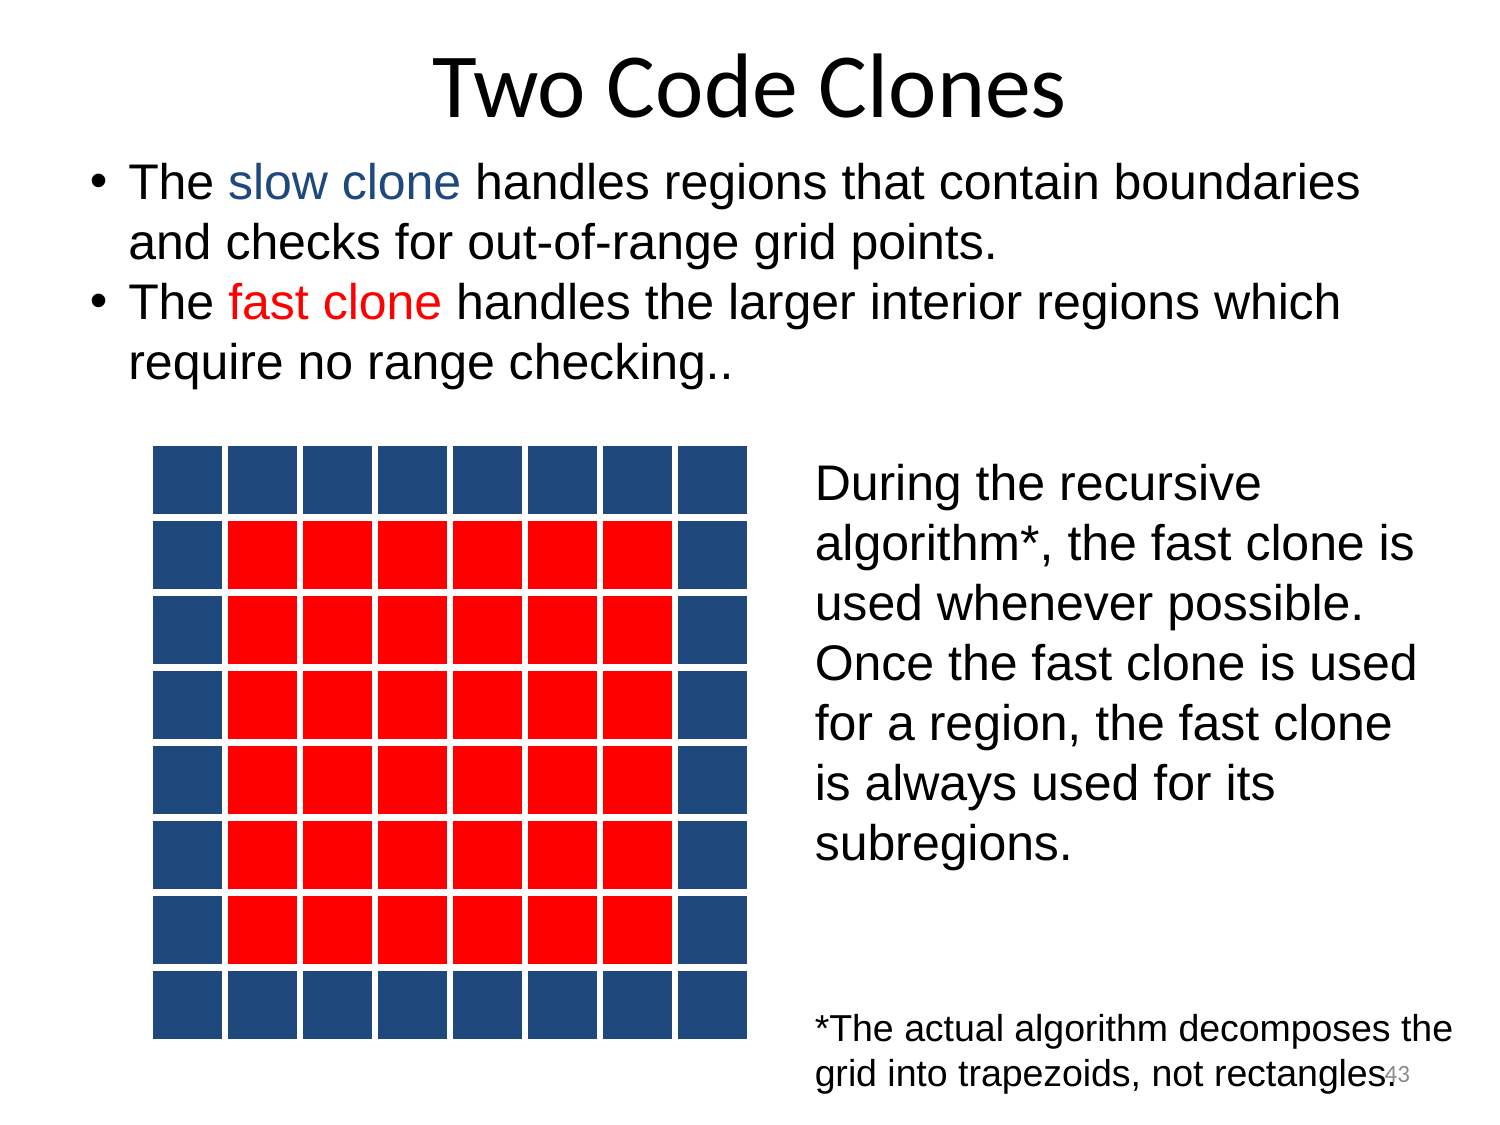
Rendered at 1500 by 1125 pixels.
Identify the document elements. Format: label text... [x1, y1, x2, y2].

text_box [452, 441, 527, 516]
text_box [677, 441, 752, 516]
text_box [148, 966, 227, 1045]
text_box [602, 891, 677, 966]
text_box [377, 666, 452, 741]
text_box [452, 516, 527, 591]
text_box [677, 816, 752, 891]
text_box [677, 591, 752, 666]
text_box [302, 591, 377, 666]
text_box [377, 741, 452, 816]
text_box [602, 741, 677, 816]
text_box [302, 741, 377, 816]
text_box [377, 966, 452, 1045]
text_box [527, 441, 602, 516]
text_box [677, 966, 752, 1045]
text_box [452, 666, 527, 741]
text_box [452, 591, 527, 666]
text_box [227, 741, 302, 816]
text_box [602, 591, 677, 666]
text_box [677, 891, 752, 966]
text_box [527, 816, 602, 891]
text_box [302, 891, 377, 966]
text_box [452, 741, 527, 816]
text_box [677, 741, 752, 816]
text_box [148, 516, 227, 591]
text_box [302, 966, 377, 1045]
text_box [602, 516, 677, 591]
text_box [527, 966, 602, 1045]
text_box [602, 441, 677, 516]
text_box [227, 891, 302, 966]
title Two Code Clones [74, 0, 1426, 176]
text_box [377, 516, 452, 591]
text_box [227, 591, 302, 666]
text_box [527, 591, 602, 666]
text_box [452, 816, 527, 891]
text_box [148, 891, 227, 966]
text_box [377, 891, 452, 966]
text_box During the recursive algorithm*, the fast clone is used whenever possible. Once the fast clone is used for a region, the fast clone is always used for its subregions. [800, 442, 1450, 878]
text_box [302, 666, 377, 741]
text_box [677, 516, 752, 591]
text_box [377, 591, 452, 666]
text_box [148, 666, 227, 741]
text_box [227, 816, 302, 891]
text_box [677, 666, 752, 741]
text_box [527, 516, 602, 591]
text_box [527, 666, 602, 741]
text_box [452, 891, 527, 966]
text_box [148, 816, 227, 891]
text_box [377, 441, 452, 516]
text_box [602, 666, 677, 741]
text_box [148, 441, 227, 516]
text_box [452, 966, 527, 1045]
text_box [602, 816, 677, 891]
text_box [148, 741, 227, 816]
text_box The slow clone handles regions that contain boundaries and checks for out-of-range grid points. The fast clone handles the larger interior regions which require no range checking.. [74, 142, 1425, 398]
text_box [302, 816, 377, 891]
text_box [302, 441, 377, 516]
text_box [148, 591, 227, 666]
text_box [227, 441, 302, 516]
text_box [377, 816, 452, 891]
text_box [227, 666, 302, 741]
text_box *The actual algorithm decomposes the grid into trapezoids, not rectangles. [799, 996, 1475, 1102]
text_box [302, 516, 377, 591]
text_box [227, 966, 302, 1045]
text_box [602, 966, 677, 1045]
text_box [227, 516, 302, 591]
text_box [527, 741, 602, 816]
text_box [527, 891, 602, 966]
